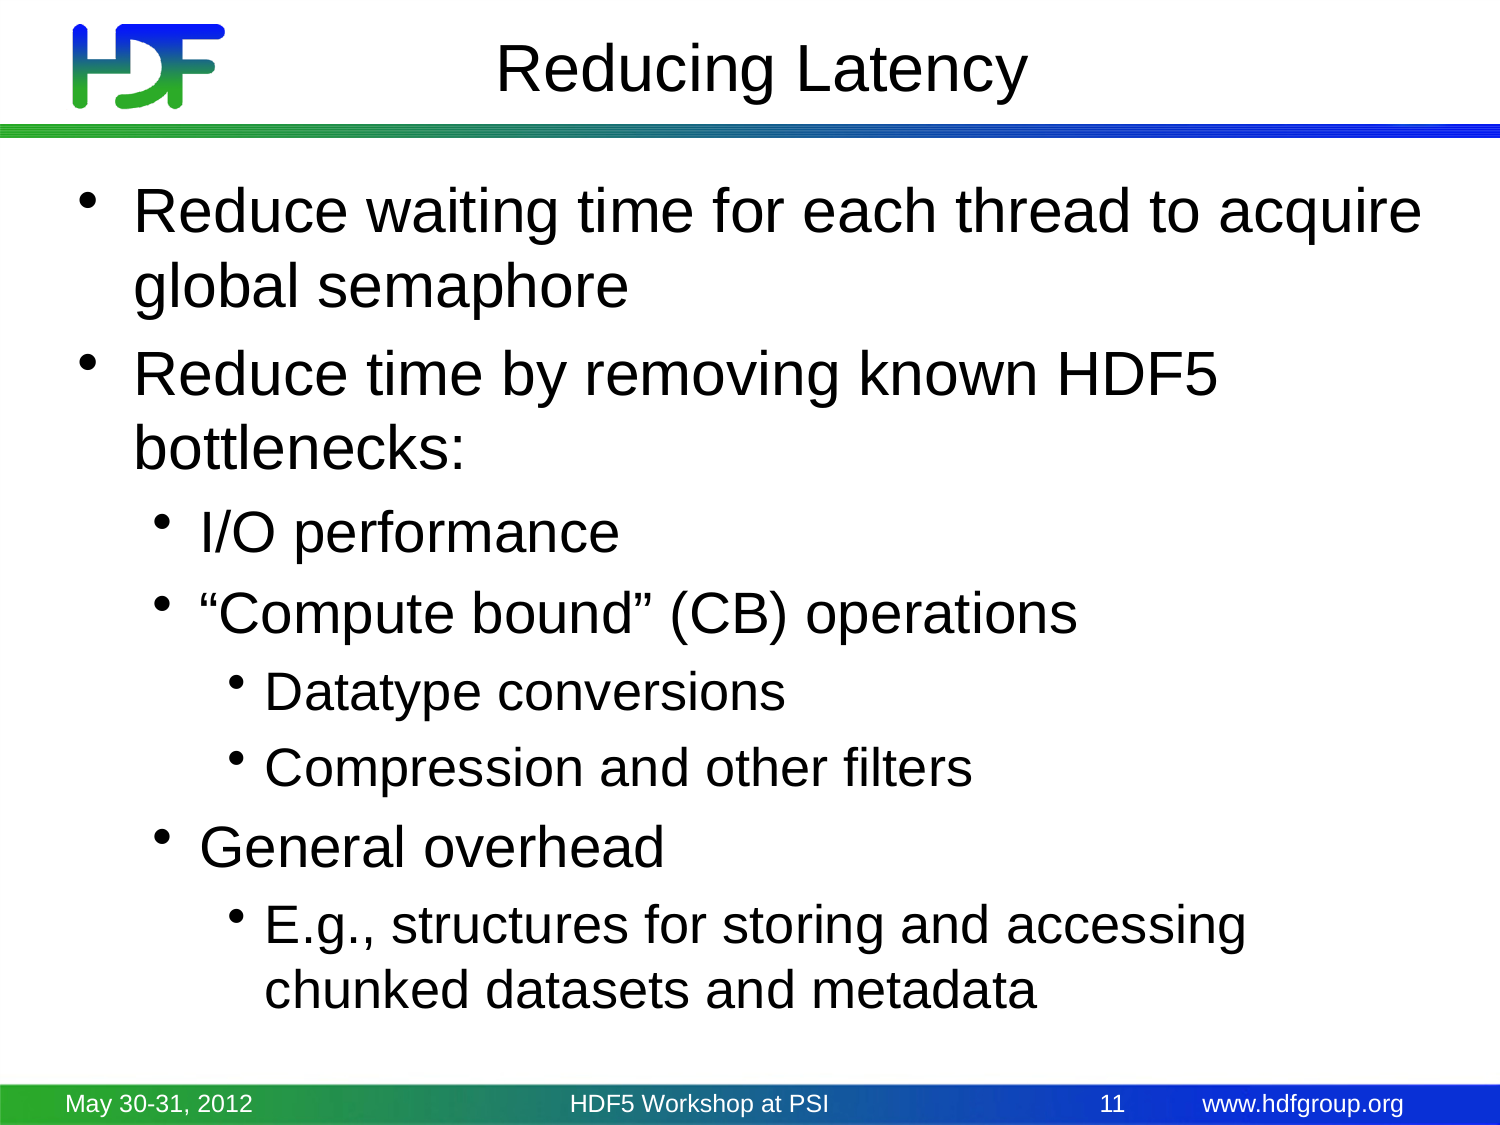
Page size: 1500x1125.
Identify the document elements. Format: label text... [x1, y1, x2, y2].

slide_number 11 [1049, 1087, 1176, 1125]
title Reducing Latency [187, 24, 1338, 113]
footer HDF5 Workshop at PSI [374, 1087, 1026, 1125]
picture [0, 0, 1500, 1125]
list Reduce waiting time for each thread to acquire global semaphore Reduce time by removing known HDF5 bottlenecks: I/O performance “Compute bound” (CB) operations Datatype conversions Compression and other filters General overhead E.g., structures for storing and accessing chunked datasets and metadata [62, 162, 1450, 1063]
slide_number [49, 1087, 276, 1125]
